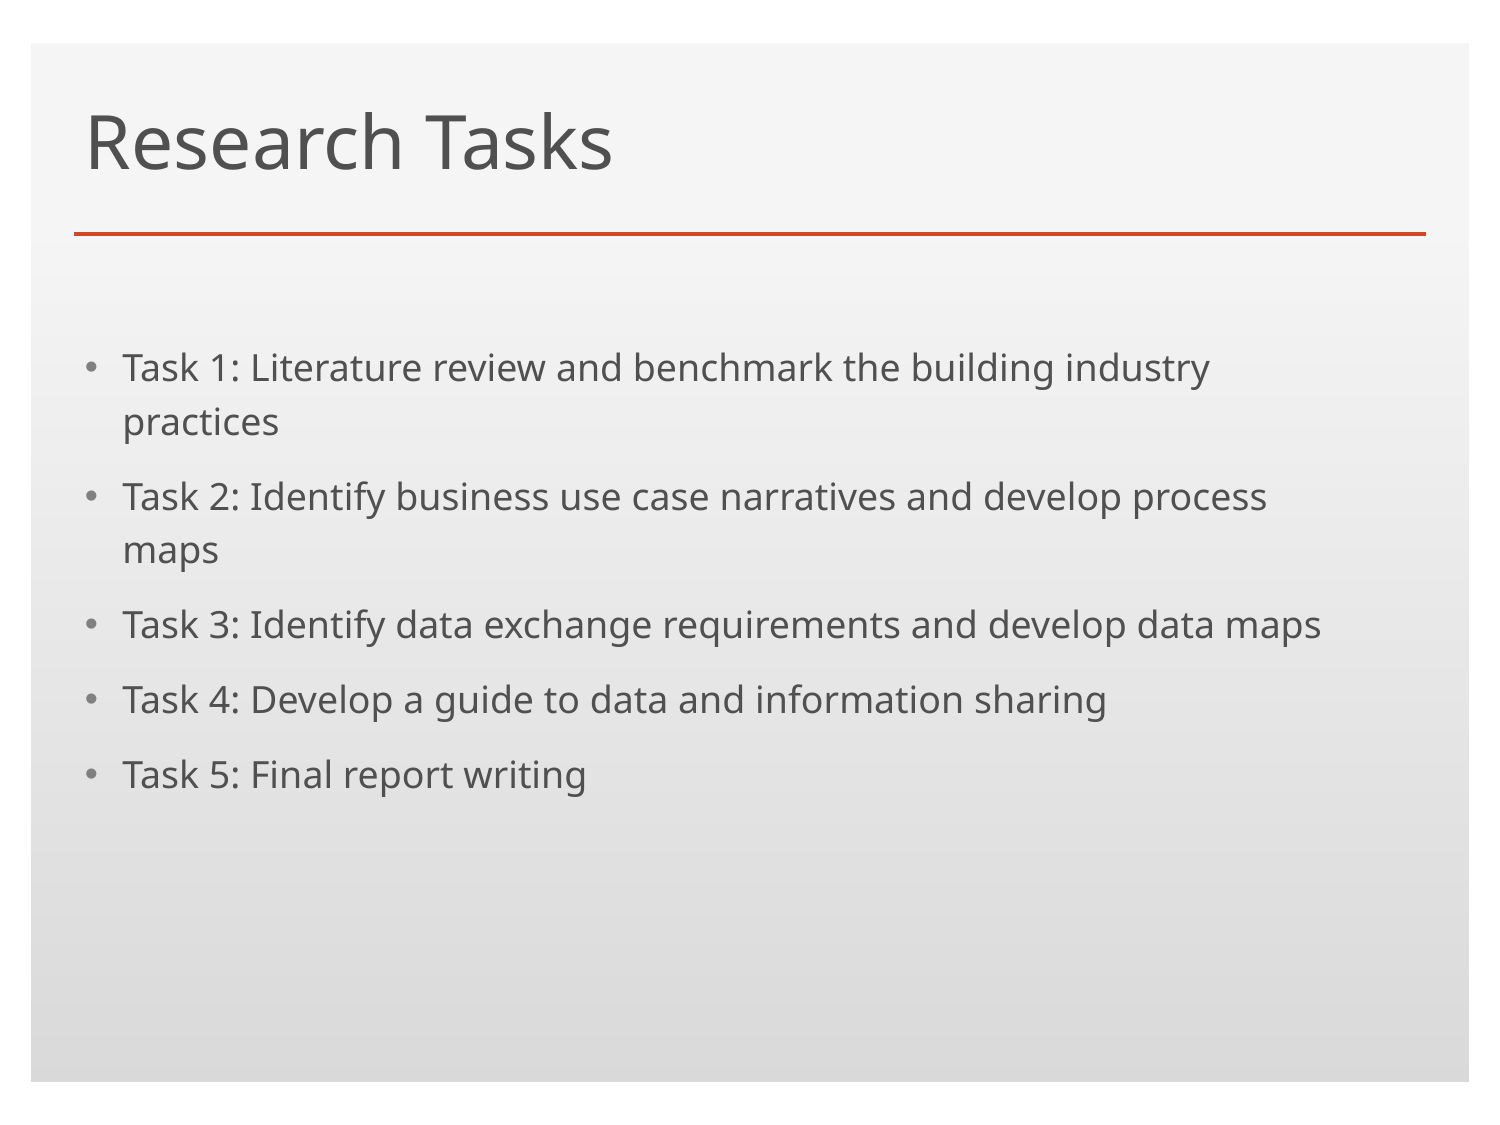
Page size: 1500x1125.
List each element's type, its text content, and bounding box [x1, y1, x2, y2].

list Task 1: Literature review and benchmark the building industry practices Task 2: Identify business use case narratives and develop process maps Task 3: Identify data exchange requirements and develop data maps Task 4: Develop a guide to data and information sharing Task 5: Final report writing [69, 327, 1364, 926]
title Research Tasks [69, 57, 1423, 232]
